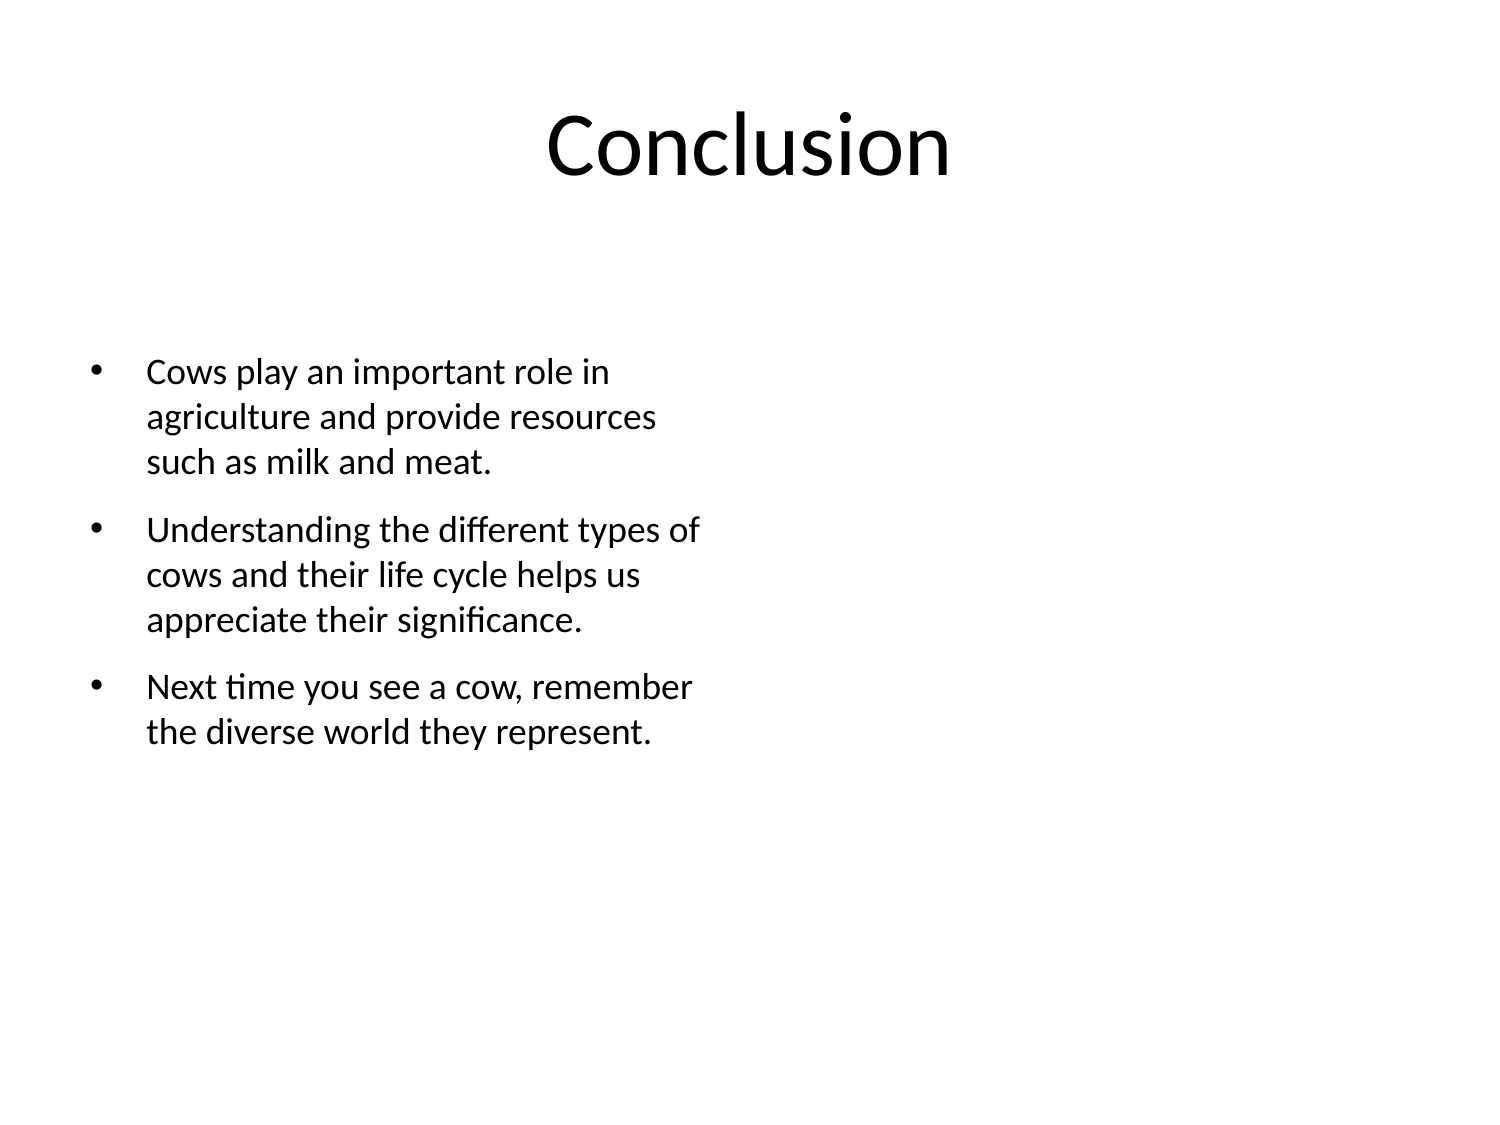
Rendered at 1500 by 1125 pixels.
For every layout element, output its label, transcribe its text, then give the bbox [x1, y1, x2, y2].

list Cows play an important role in agriculture and provide resources such as milk and meat. Understanding the different types of cows and their life cycle helps us appreciate their significance. Next time you see a cow, remember the diverse world they represent. [75, 262, 738, 1005]
title Conclusion [75, 45, 1425, 233]
